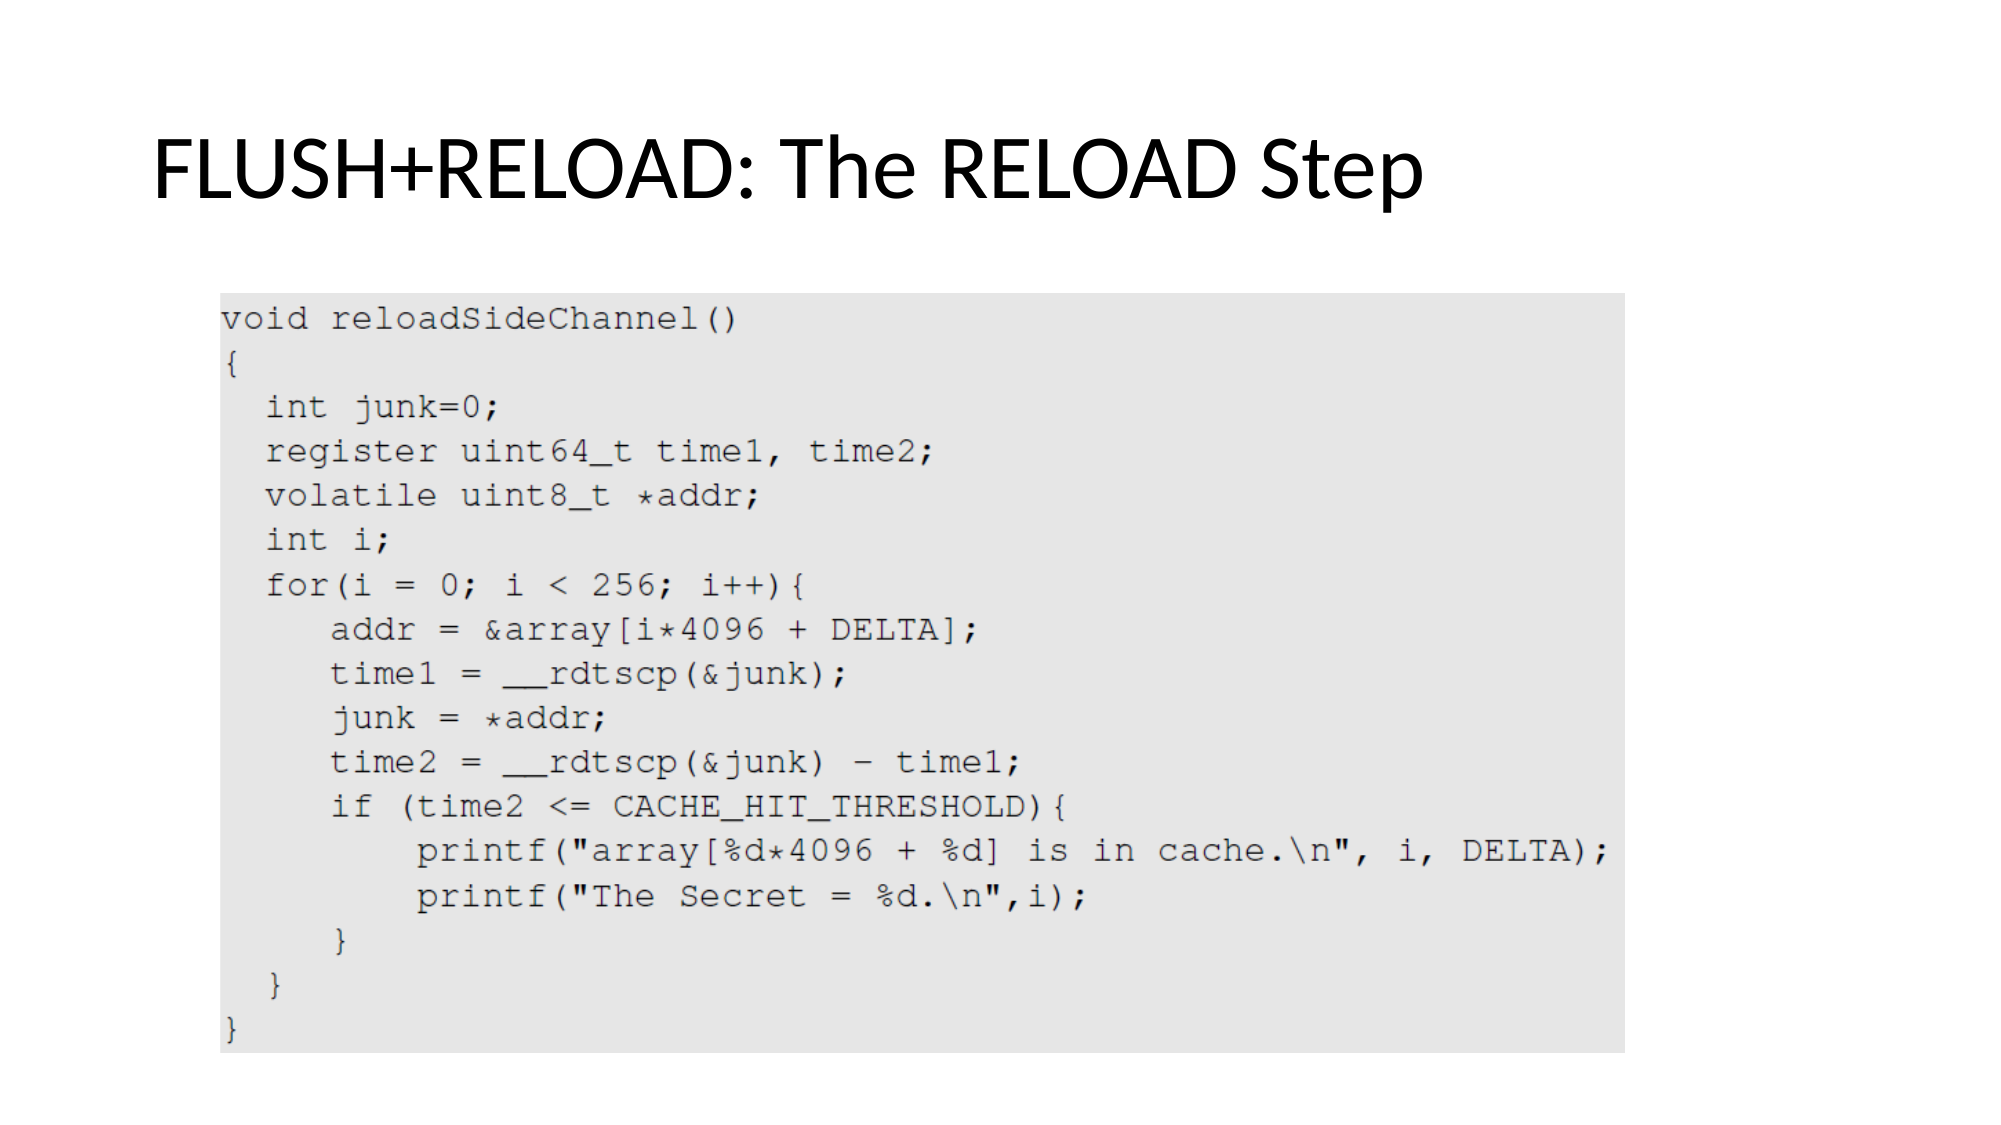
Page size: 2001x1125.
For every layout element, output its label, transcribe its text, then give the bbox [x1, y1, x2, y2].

picture [219, 293, 1626, 1053]
title FLUSH+RELOAD: The RELOAD Step [137, 59, 1863, 278]
